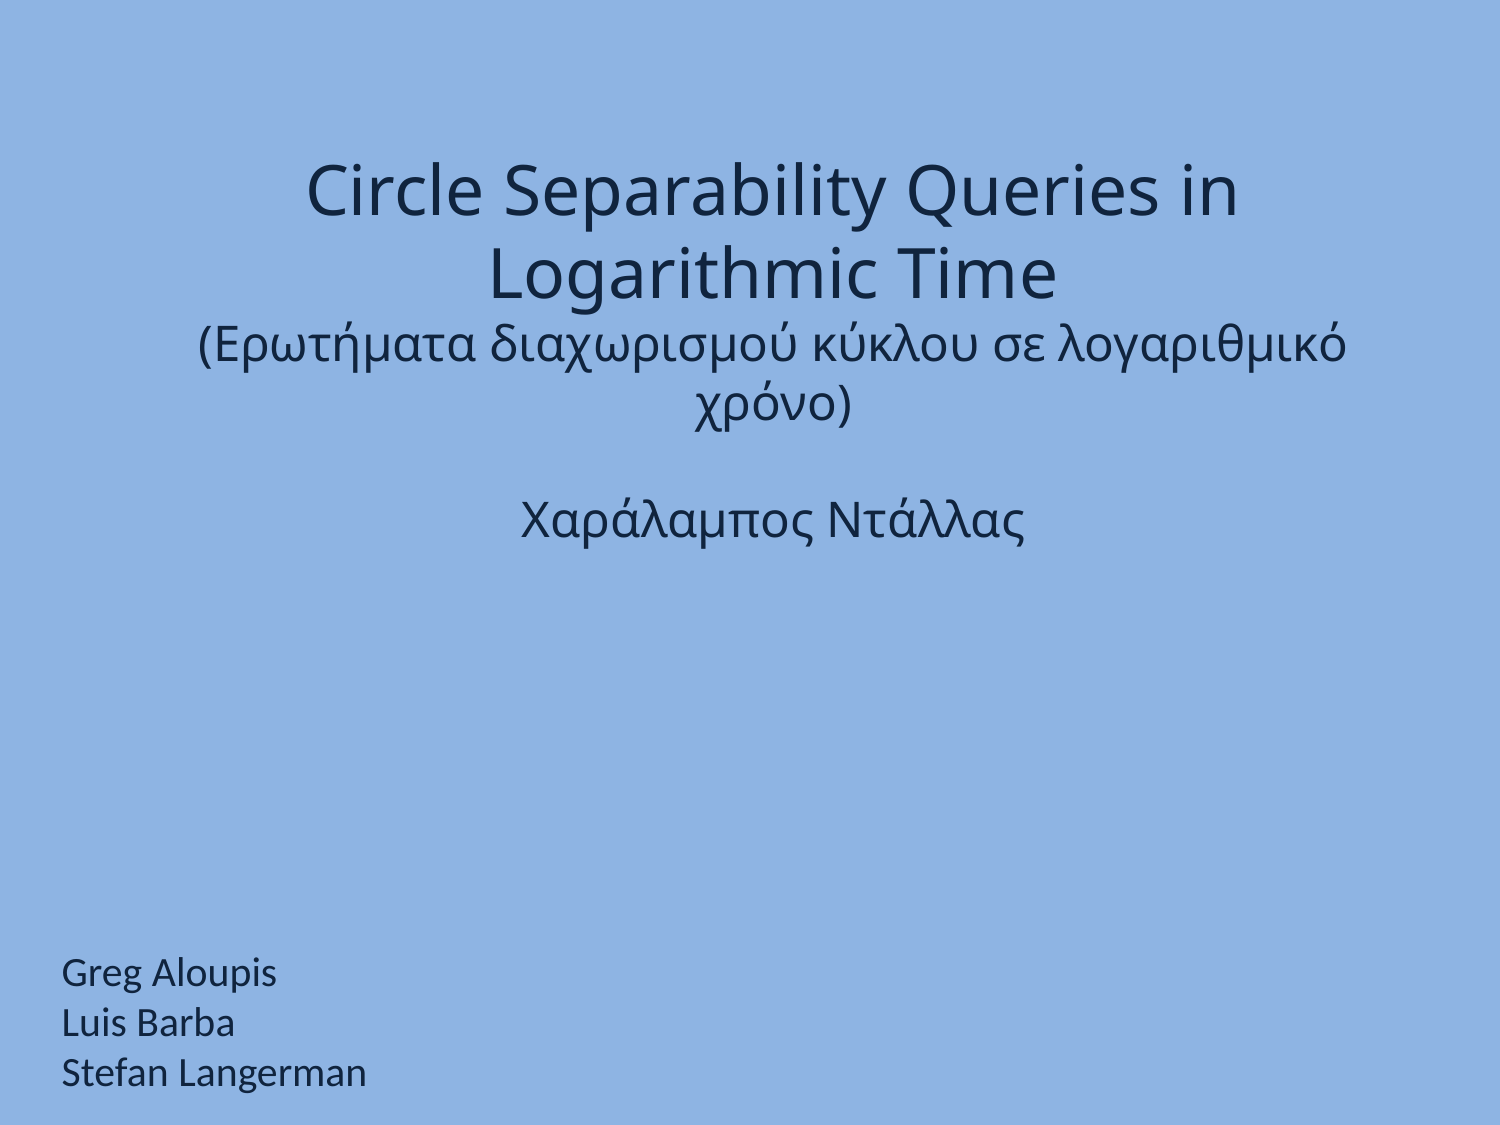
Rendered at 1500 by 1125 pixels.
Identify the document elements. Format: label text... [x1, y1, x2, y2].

title Circle Separability Queries in Logarithmic Time (Ερωτήματα διαχωρισμού κύκλου σε λογαριθμικό χρόνο) Χαράλαμπος Ντάλλας [135, 137, 1411, 556]
text_box Greg Aloupis Luis Barba Stefan Langerman [46, 937, 921, 1103]
